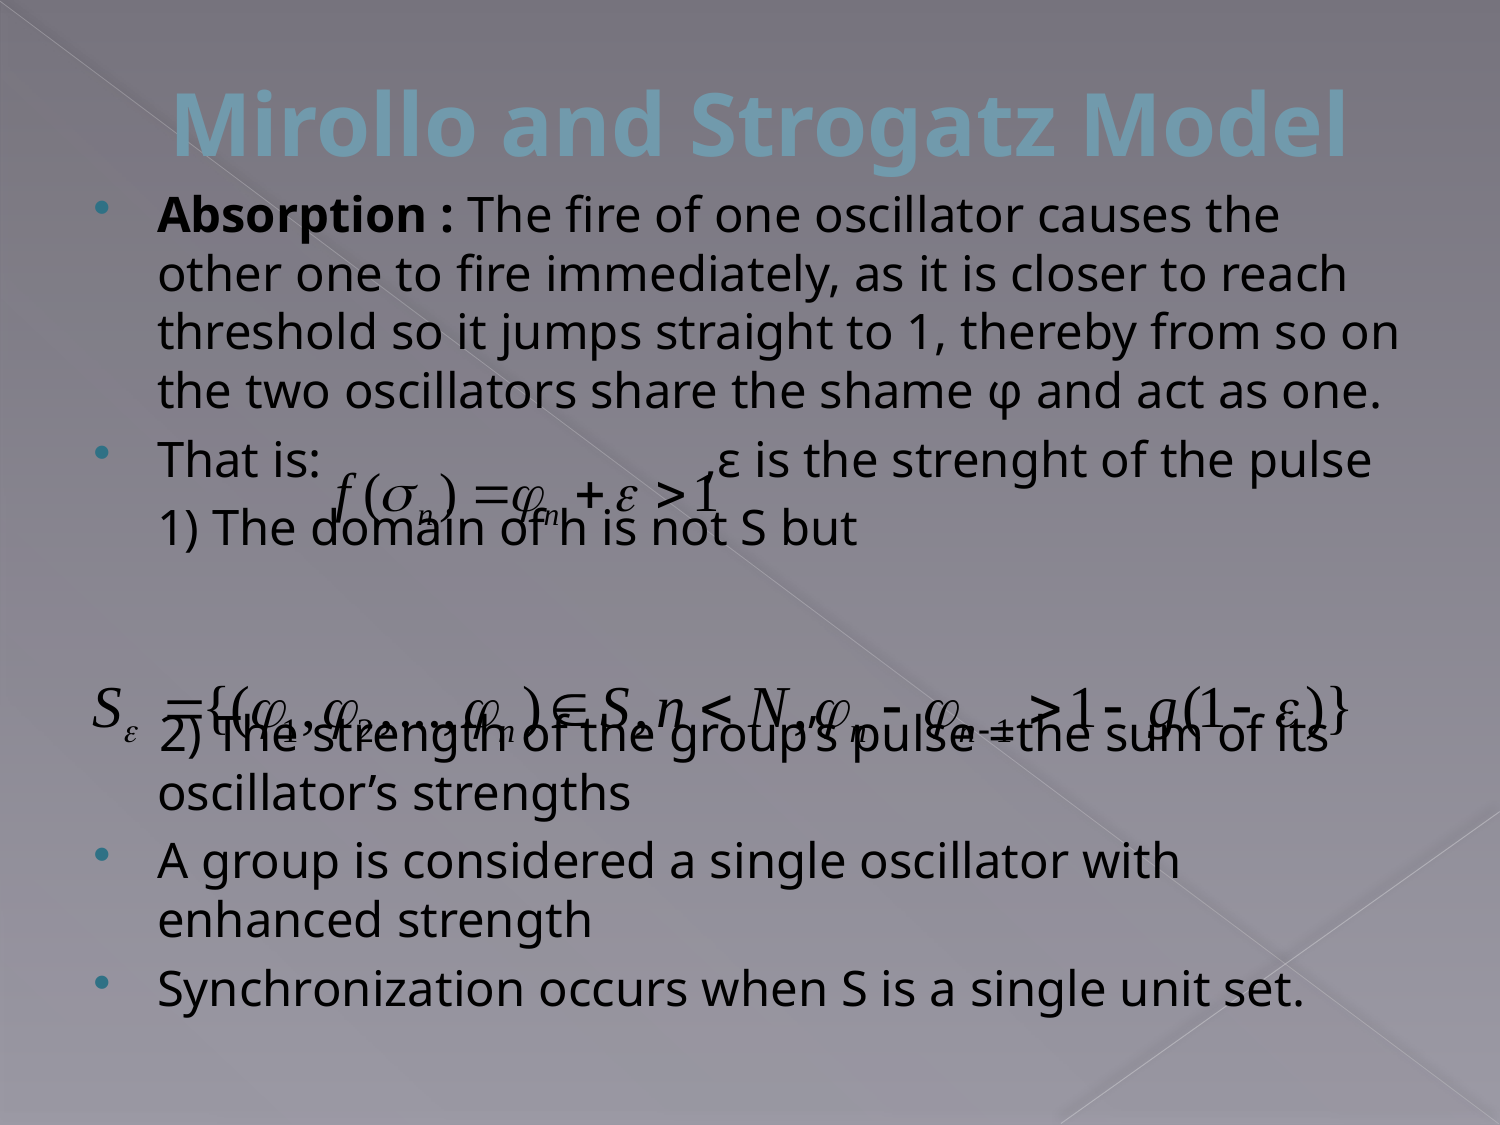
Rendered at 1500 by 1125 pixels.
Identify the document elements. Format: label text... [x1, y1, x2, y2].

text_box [316, 456, 727, 540]
title Mirollo and Strogatz Model [75, 43, 1425, 200]
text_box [81, 667, 1359, 758]
list Absorption : The fire of one oscillator causes the other one to fire immediately, as it is closer to reach threshold so it jumps straight to 1, thereby from so on the two oscillators share the shame φ and act as one. That is: ,ε is the strenght of the pulse 1) The domain of h is not S but 2) The strength of the group’s pulse =the sum of its oscillator’s strengths A group is considered a single oscillator with enhanced strength Synchronization occurs when S is a single unit set. [70, 175, 1421, 1090]
